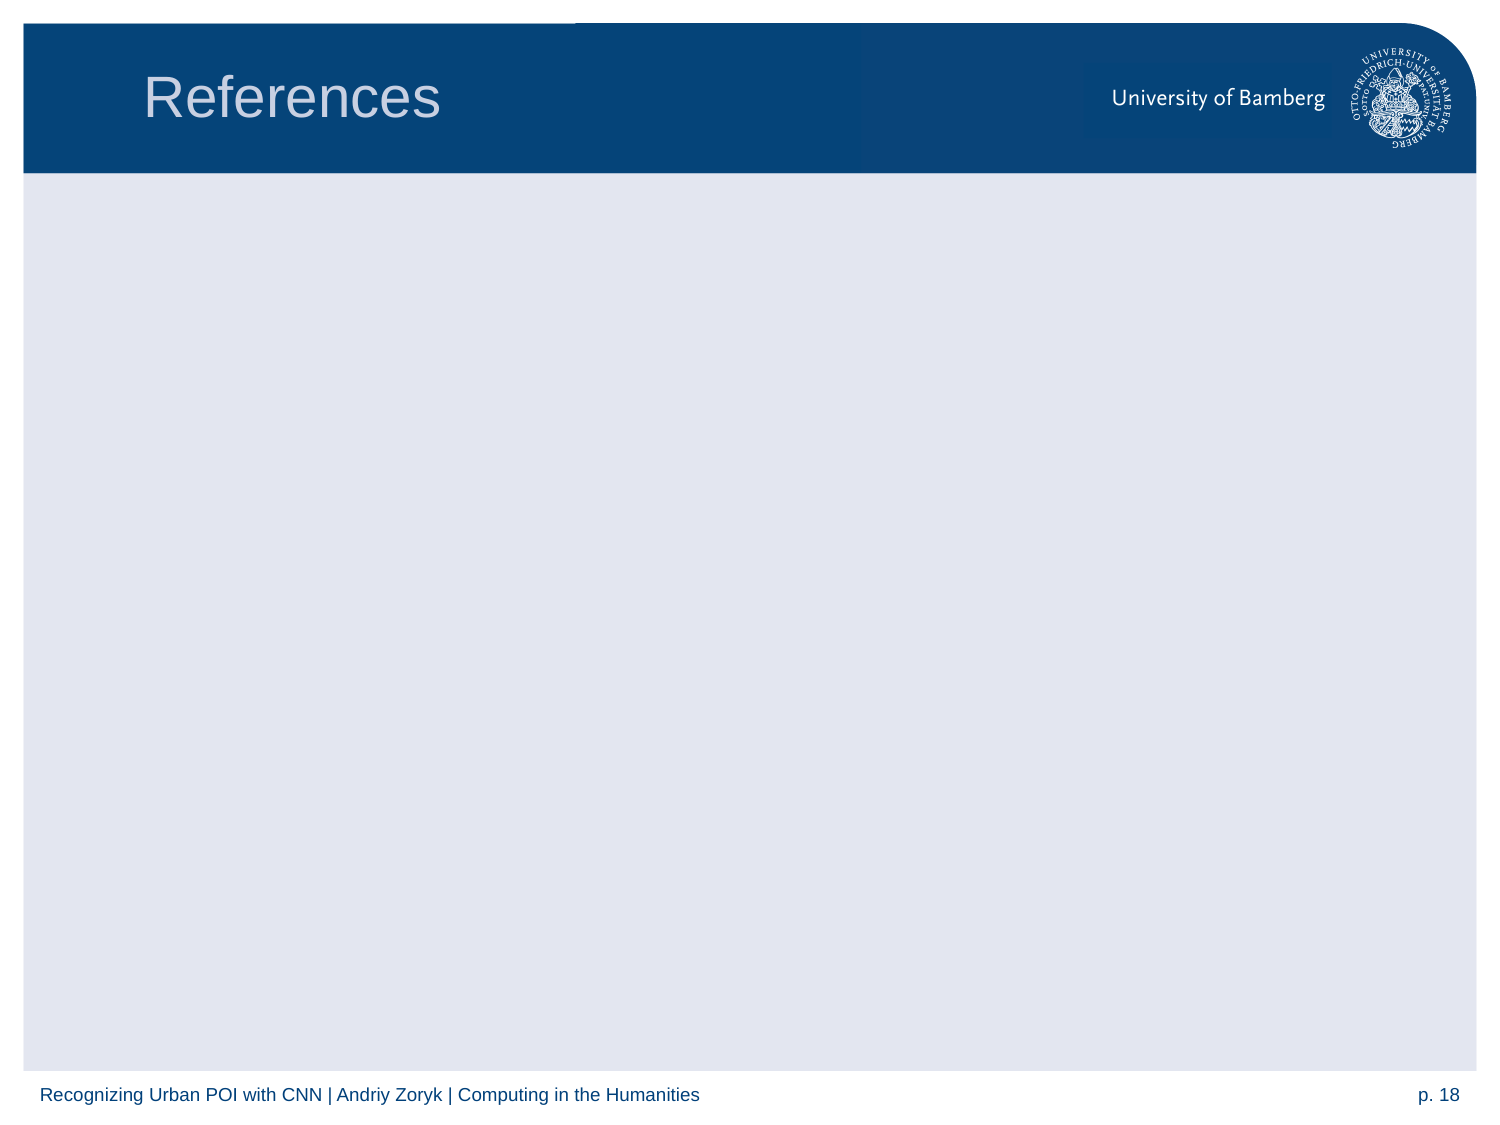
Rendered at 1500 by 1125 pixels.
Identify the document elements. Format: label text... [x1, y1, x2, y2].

text_box References [128, 0, 1354, 188]
picture [0, 0, 1500, 1125]
